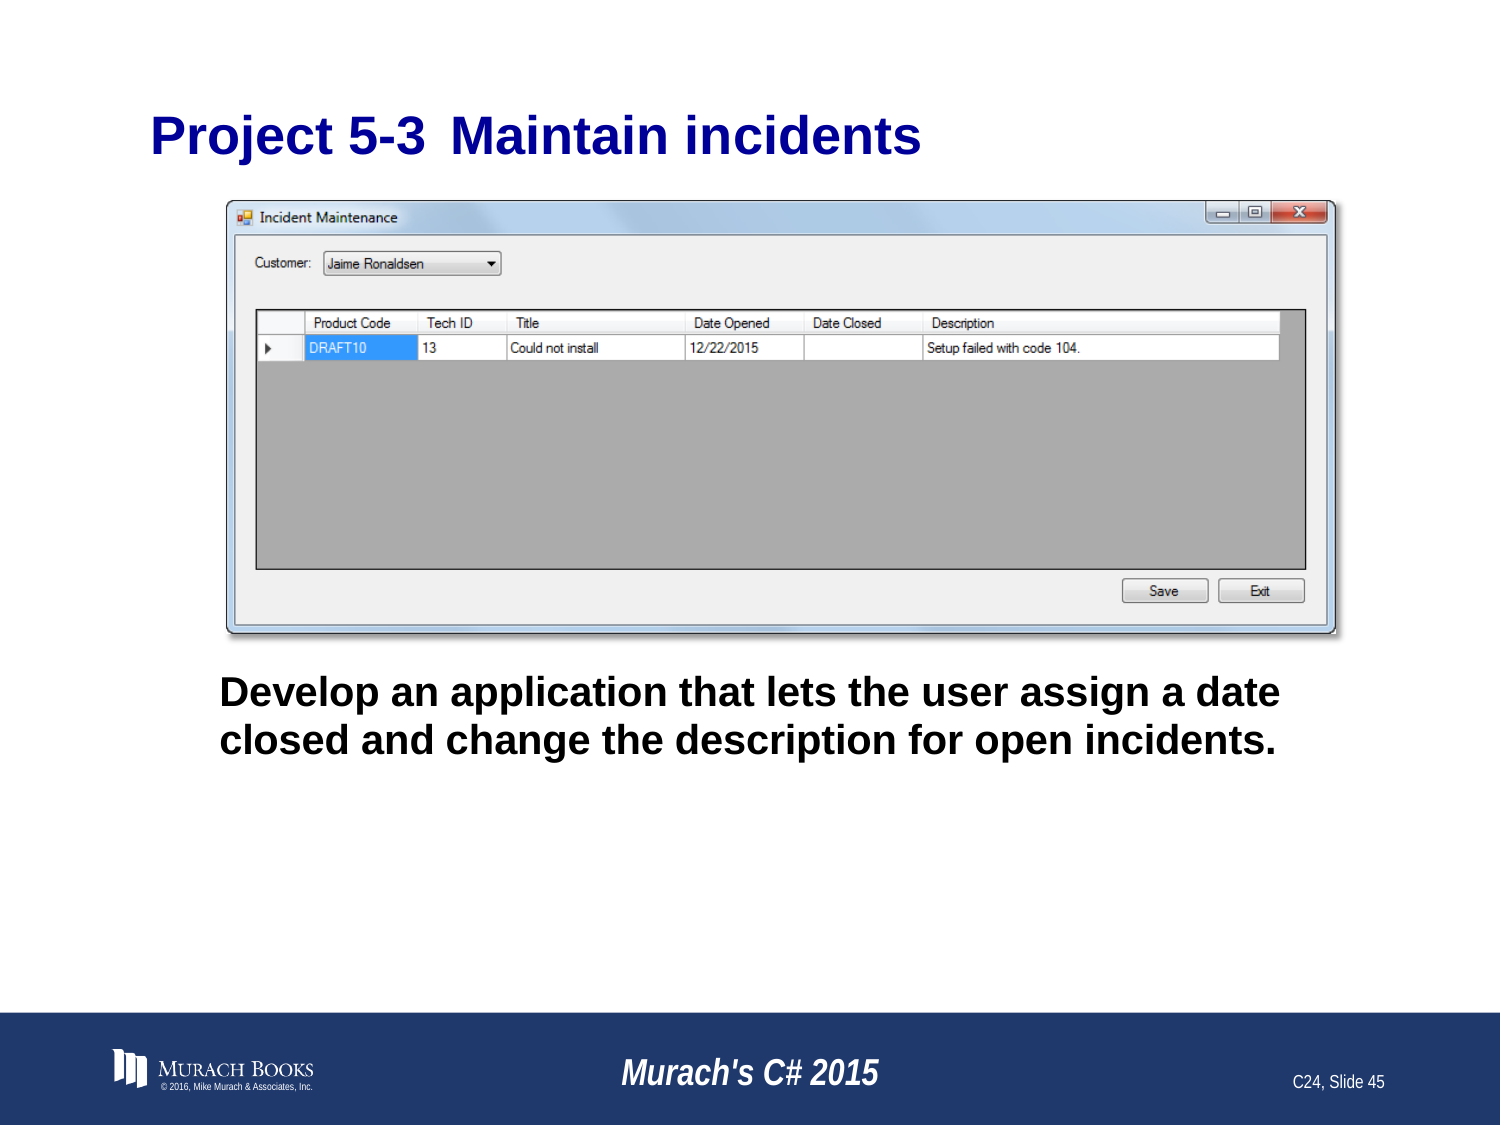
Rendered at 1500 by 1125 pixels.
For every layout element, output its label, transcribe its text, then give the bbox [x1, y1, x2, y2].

slide_number Murach's C# 2015 [463, 1025, 1050, 1100]
footer © 2016, Mike Murach & Associates, Inc. [12, 1025, 463, 1100]
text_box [162, 187, 1359, 776]
title Project 5-3 Maintain incidents [150, 99, 1350, 166]
slide_number C24, Slide 45 [1087, 1025, 1400, 1100]
